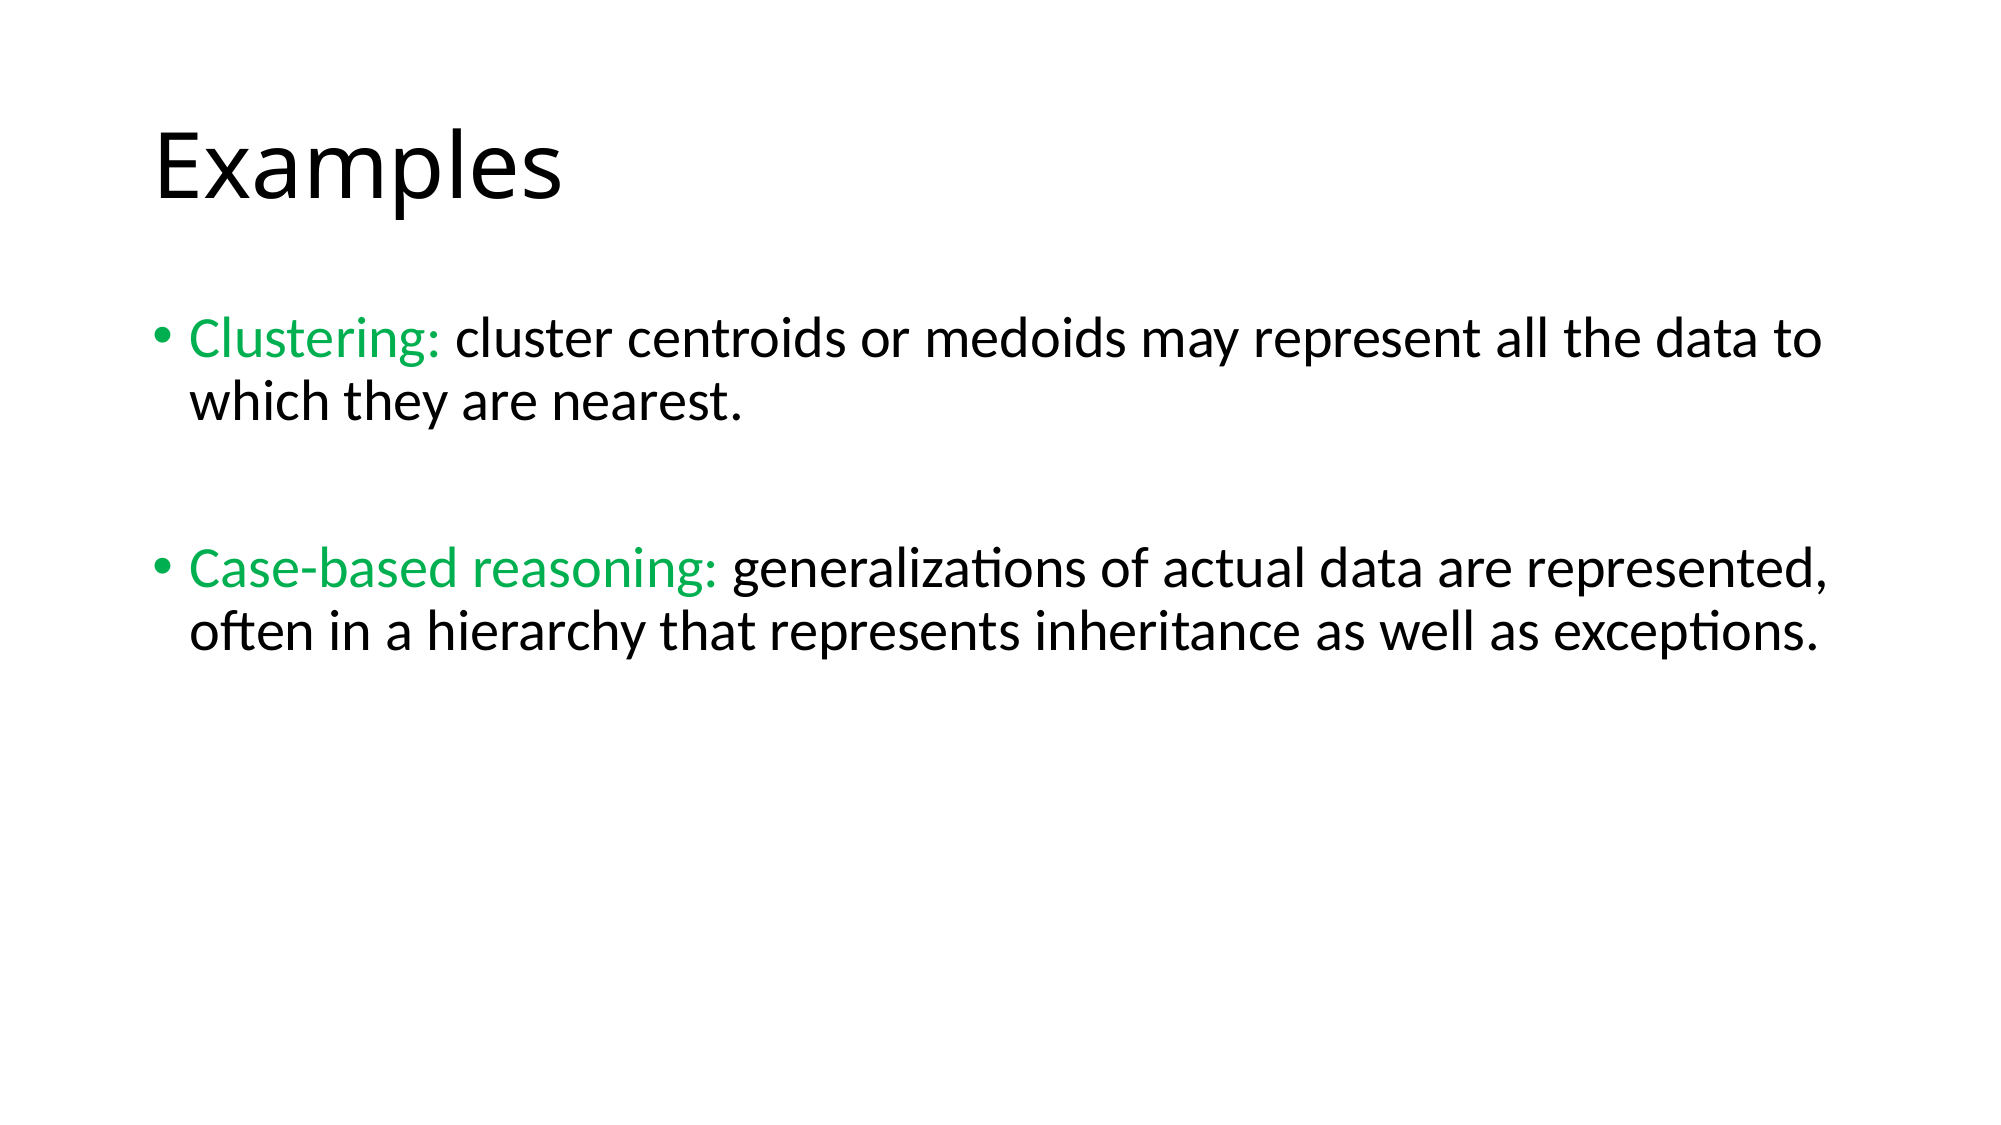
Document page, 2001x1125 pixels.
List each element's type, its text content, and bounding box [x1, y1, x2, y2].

list Clustering: cluster centroids or medoids may represent all the data to which they are nearest. Case-based reasoning: generalizations of actual data are represented, often in a hierarchy that represents inheritance as well as exceptions. [137, 299, 1863, 1014]
title Examples [137, 59, 1863, 278]
